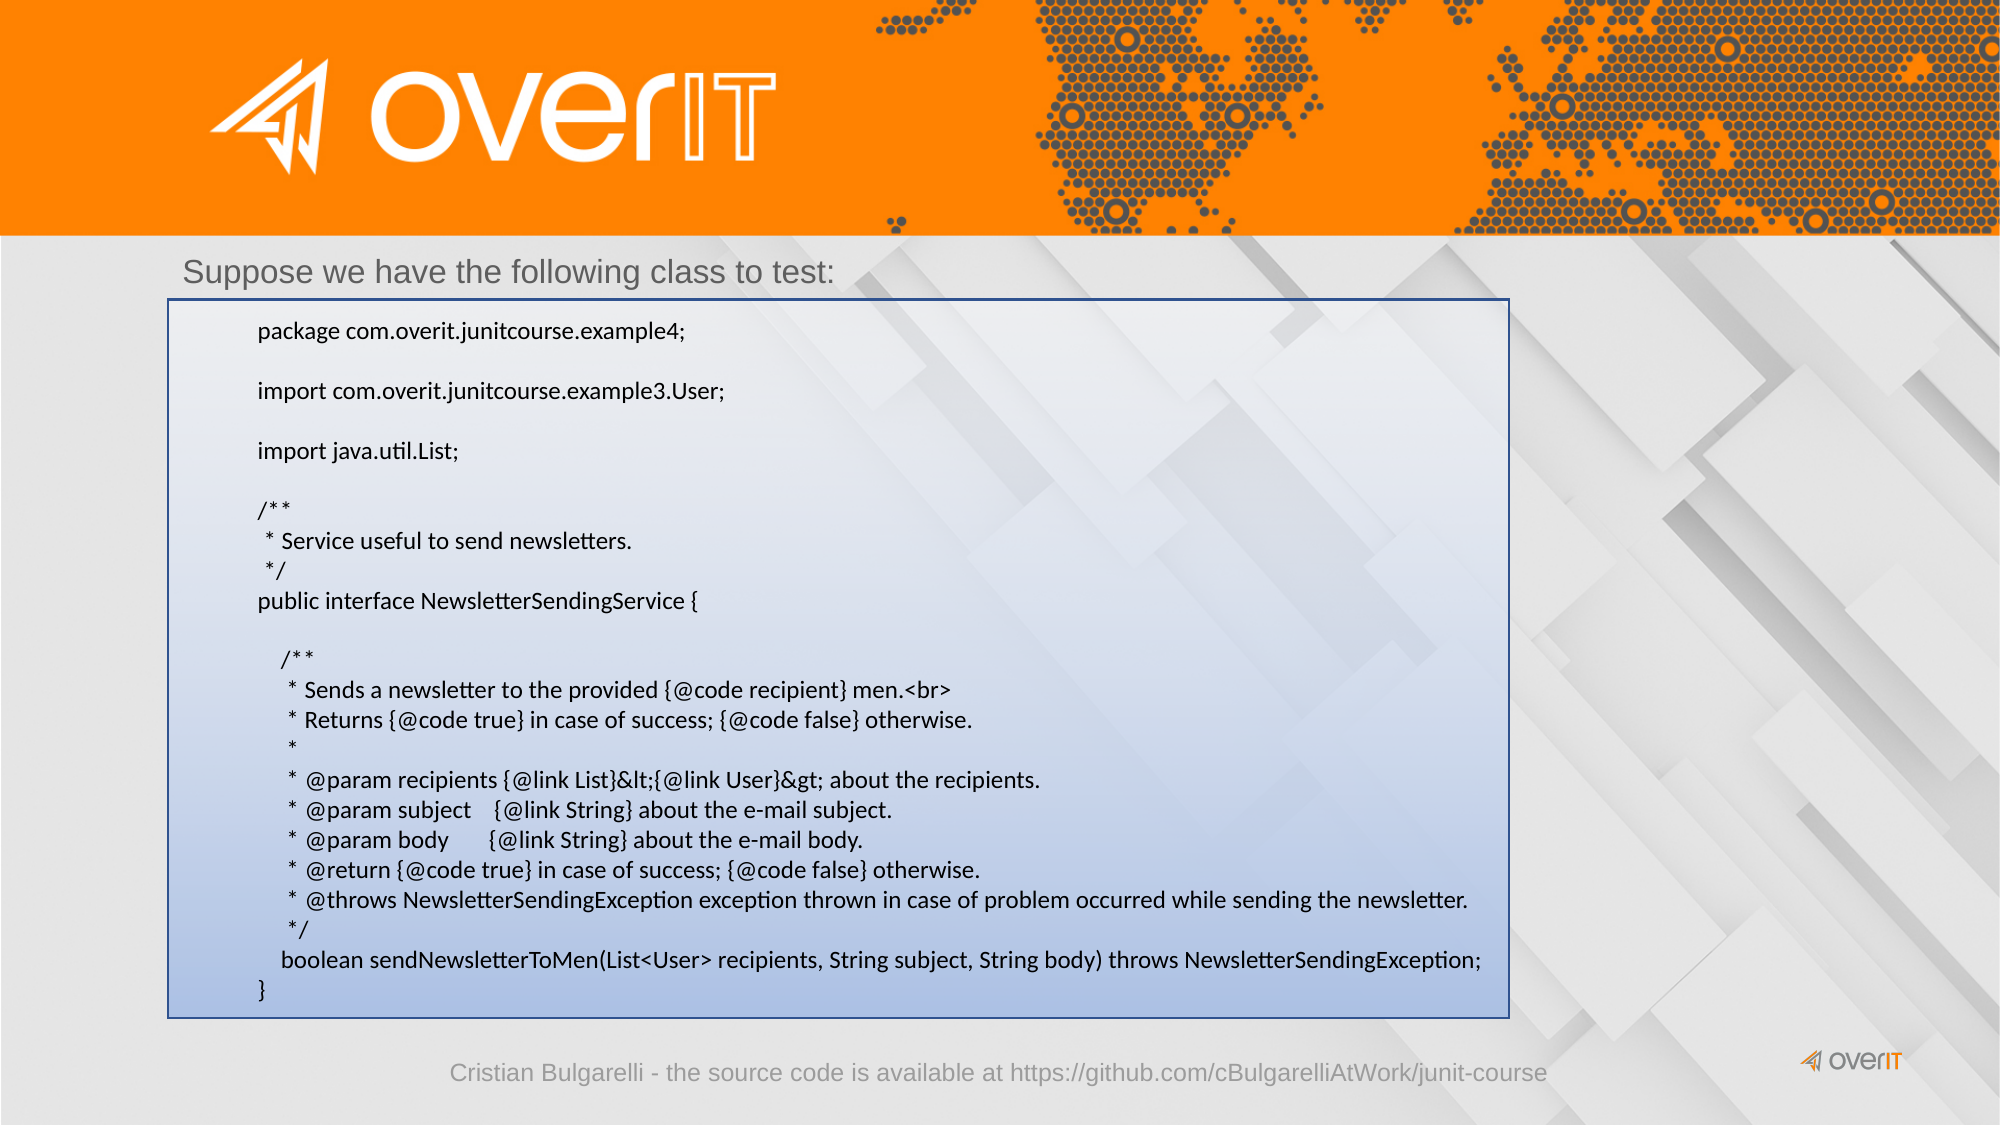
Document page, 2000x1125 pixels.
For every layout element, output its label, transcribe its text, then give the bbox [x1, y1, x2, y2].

text_box Cristian Bulgarelli - the source code is available at https://github.com/cBulgarelliAtWork/junit-course [434, 1041, 1566, 1102]
picture [0, 0, 2000, 1125]
text_box Suppose we have the following class to test: [167, 242, 1856, 297]
text_box package com.overit.junitcourse.example4; import com.overit.junitcourse.example3.User; import java.util.List; /** * Service useful to send newsletters. */ public interface NewsletterSendingService { /** * Sends a newsletter to the provided {@code recipient} men.<br> * Returns {@code true} in case of success; {@code false} otherwise. * * @param recipients {@link List}&lt;{@link User}&gt; about the recipients. * @param subject {@link String} about the e-mail subject. * @param body {@link String} about the e-mail body. * @return {@code true} in case of success; {@code false} otherwise. * @throws NewsletterSendingException exception thrown in case of problem occurred while sending the newsletter. */ boolean sendNewsletterToMen(List<User> recipients, String subject, String body) throws NewsletterSendingException; } [167, 299, 1510, 1019]
